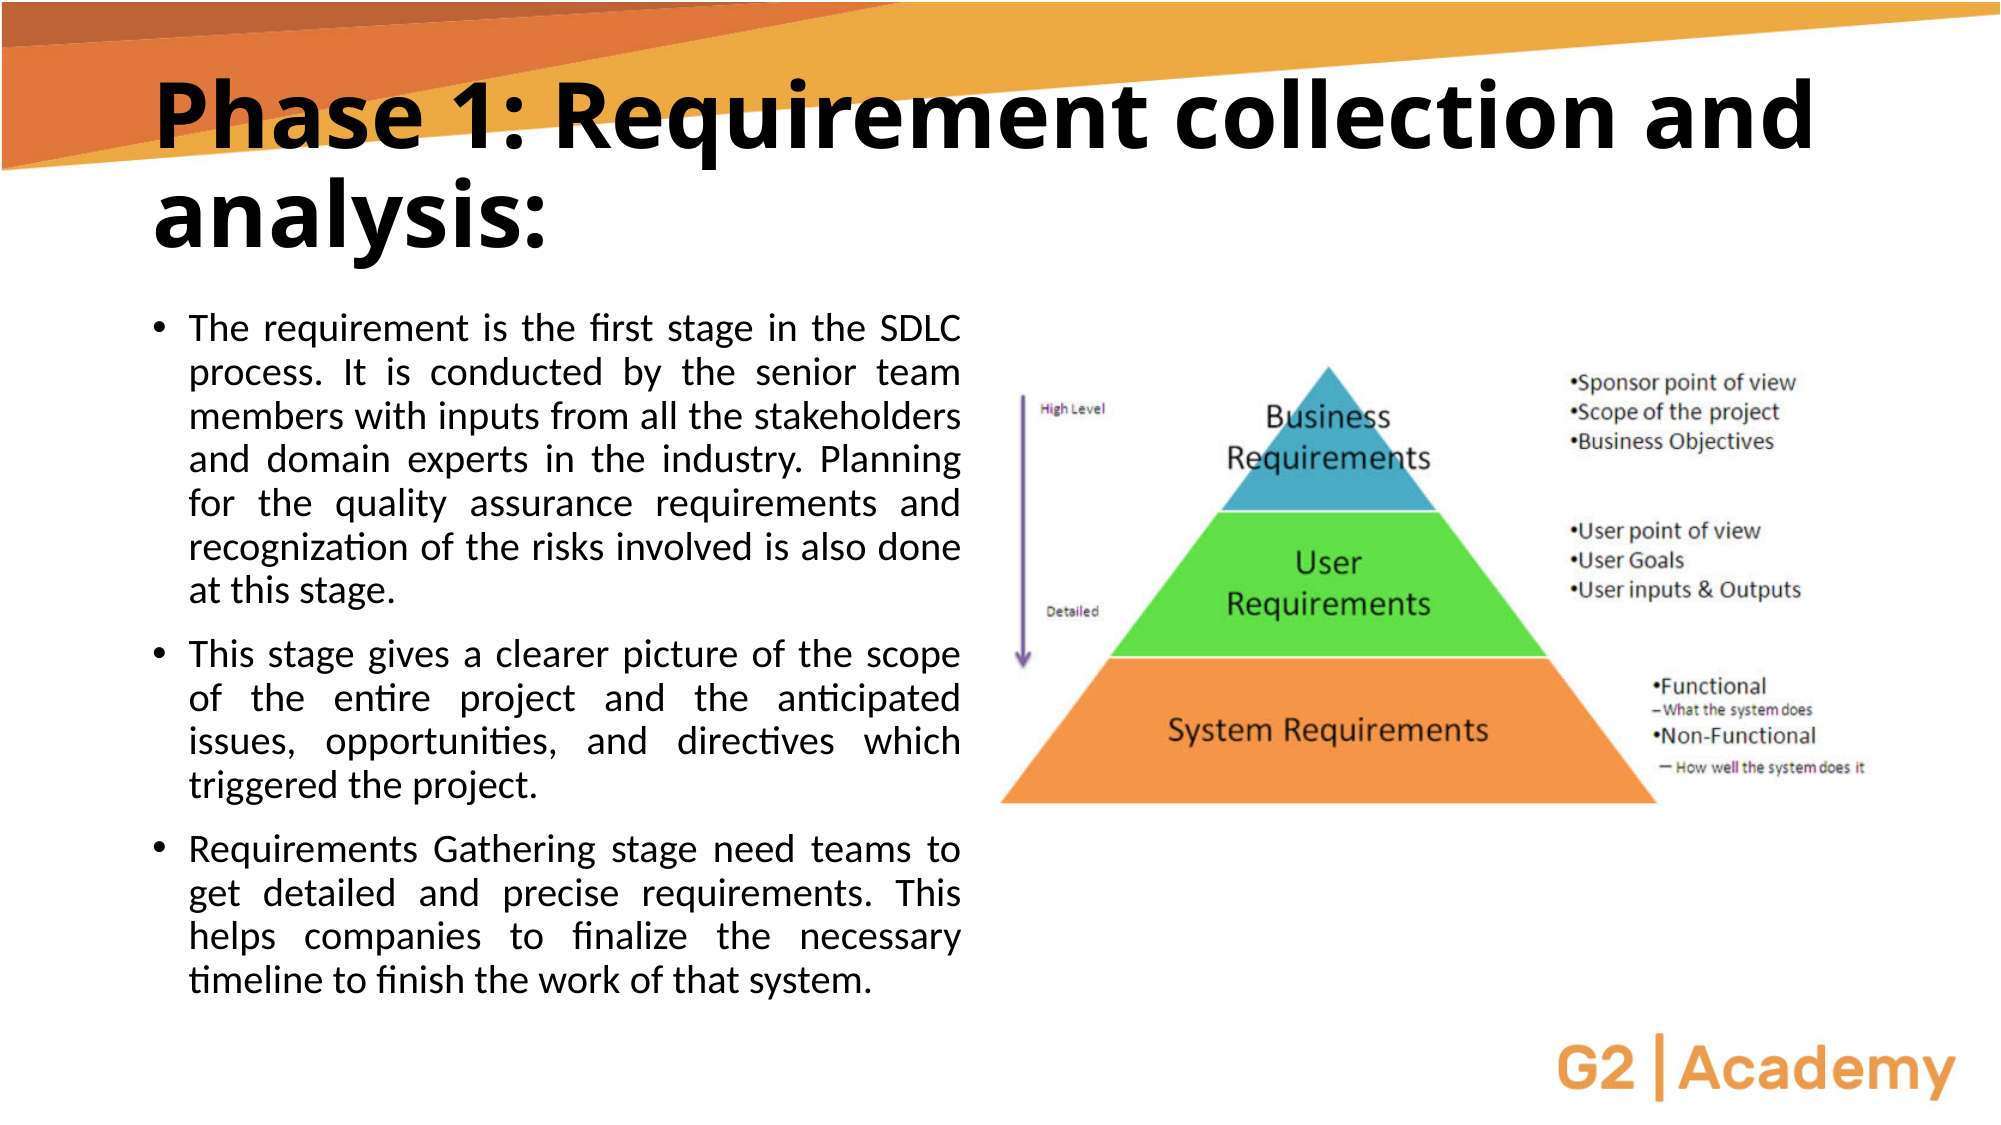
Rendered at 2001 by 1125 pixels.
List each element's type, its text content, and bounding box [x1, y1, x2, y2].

picture [1, 2, 2000, 1125]
list The requirement is the first stage in the SDLC process. It is conducted by the senior team members with inputs from all the stakeholders and domain experts in the industry. Planning for the quality assurance requirements and recognization of the risks involved is also done at this stage. This stage gives a clearer picture of the scope of the entire project and the anticipated issues, opportunities, and directives which triggered the project. Requirements Gathering stage need teams to get detailed and precise requirements. This helps companies to finalize the necessary timeline to finish the work of that system. [137, 299, 978, 1014]
title Phase 1: Requirement collection and analysis: [137, 59, 1863, 278]
